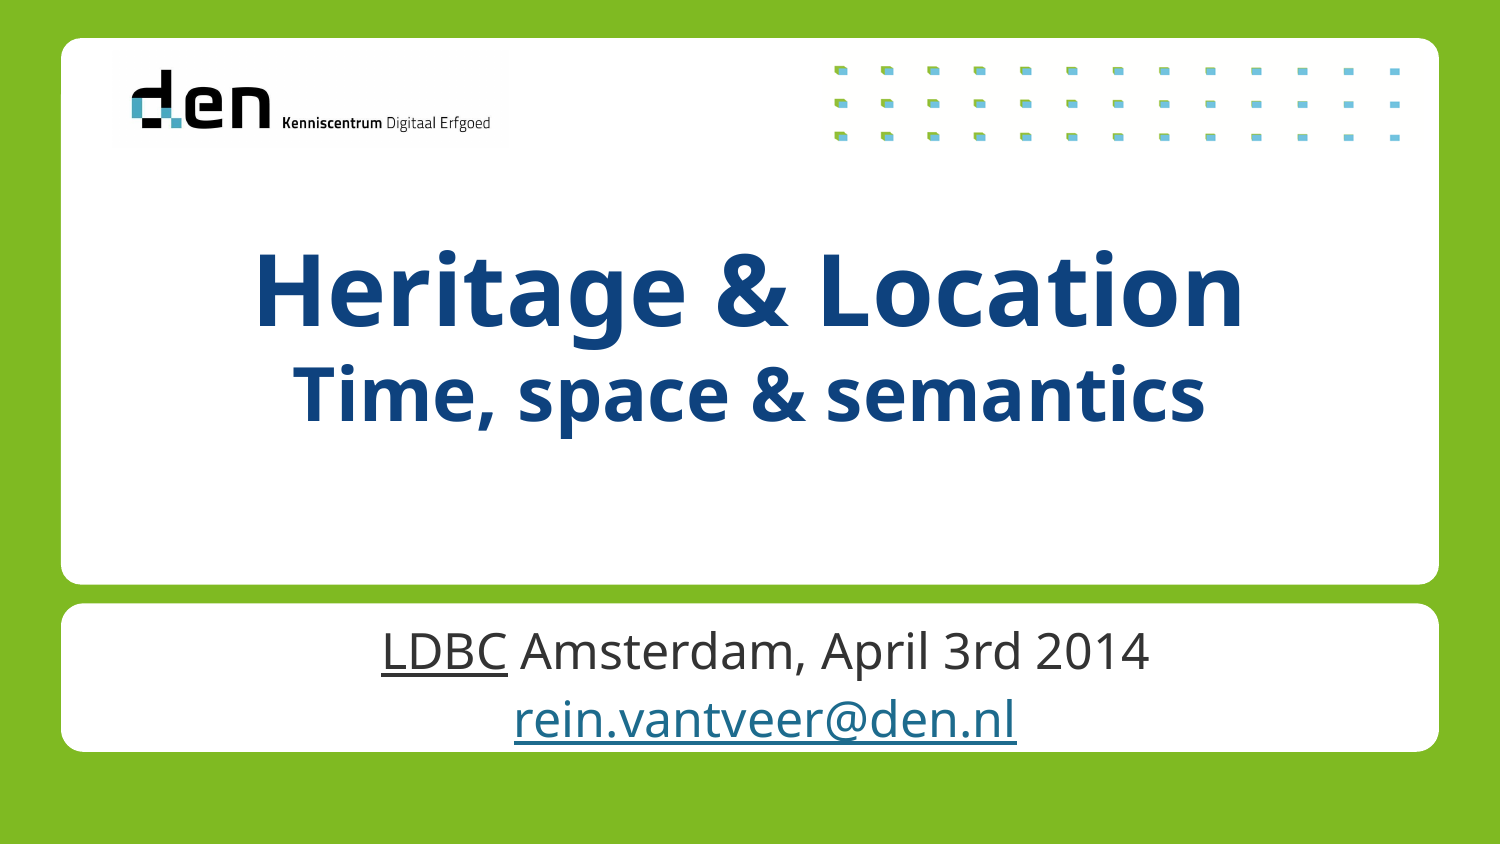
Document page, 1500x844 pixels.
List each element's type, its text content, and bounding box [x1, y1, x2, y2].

picture [112, 50, 509, 148]
title Heritage & Location Time, space & semantics [112, 77, 1388, 452]
subtitle LDBC Amsterdam, April 3rd 2014 rein.vantveer@den.nl [112, 639, 1388, 737]
picture [822, 50, 1425, 148]
